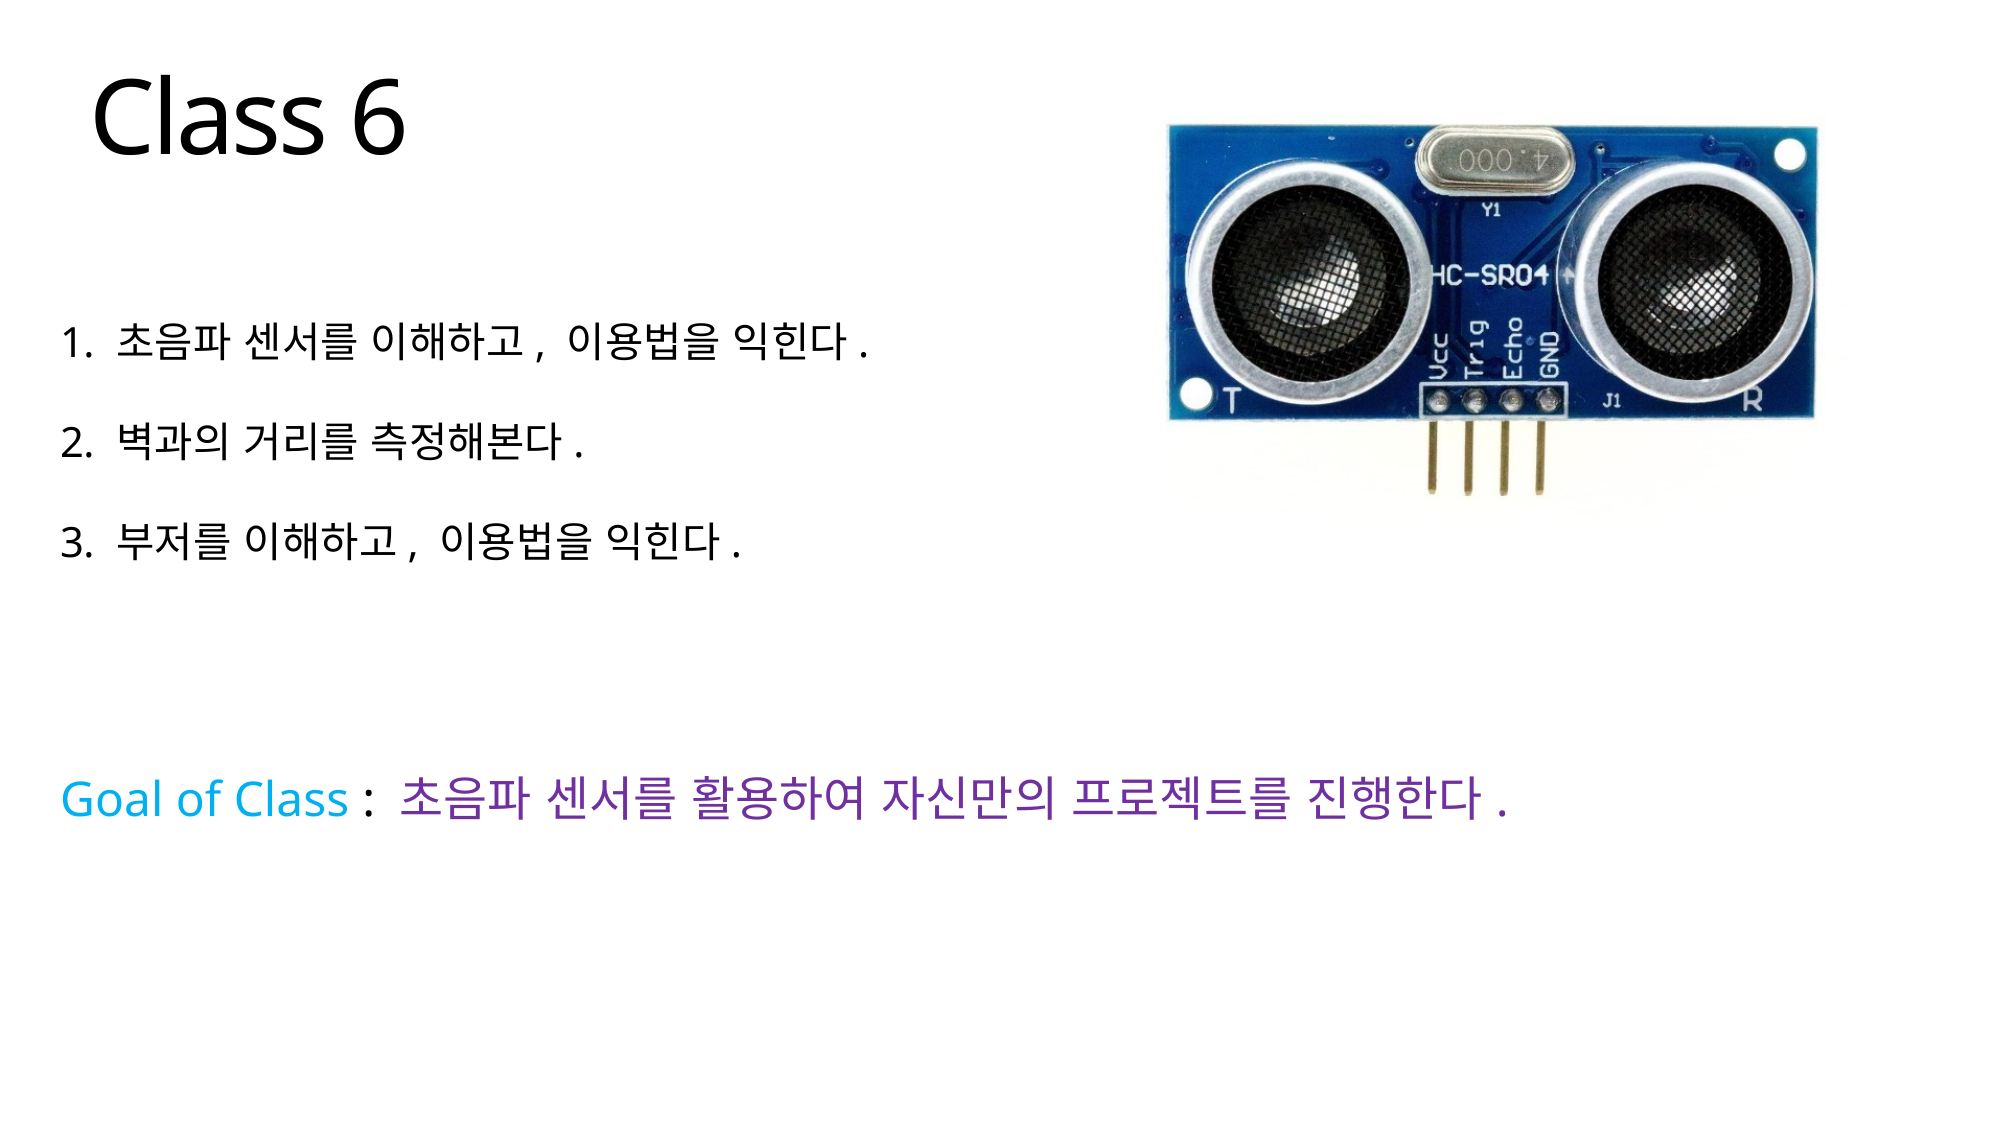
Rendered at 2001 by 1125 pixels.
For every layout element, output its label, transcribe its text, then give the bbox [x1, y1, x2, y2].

text_box 초음파 센서를 이해하고, 이용법을 익힌다. 벽과의 거리를 측정해본다. 부저를 이해하고, 이용법을 익힌다. Goal of Class : 초음파 센서를 활용하여 자신만의 프로젝트를 진행한다. [45, 308, 1524, 834]
picture [1139, 97, 1854, 519]
text_box Class 6 [74, 42, 1201, 183]
